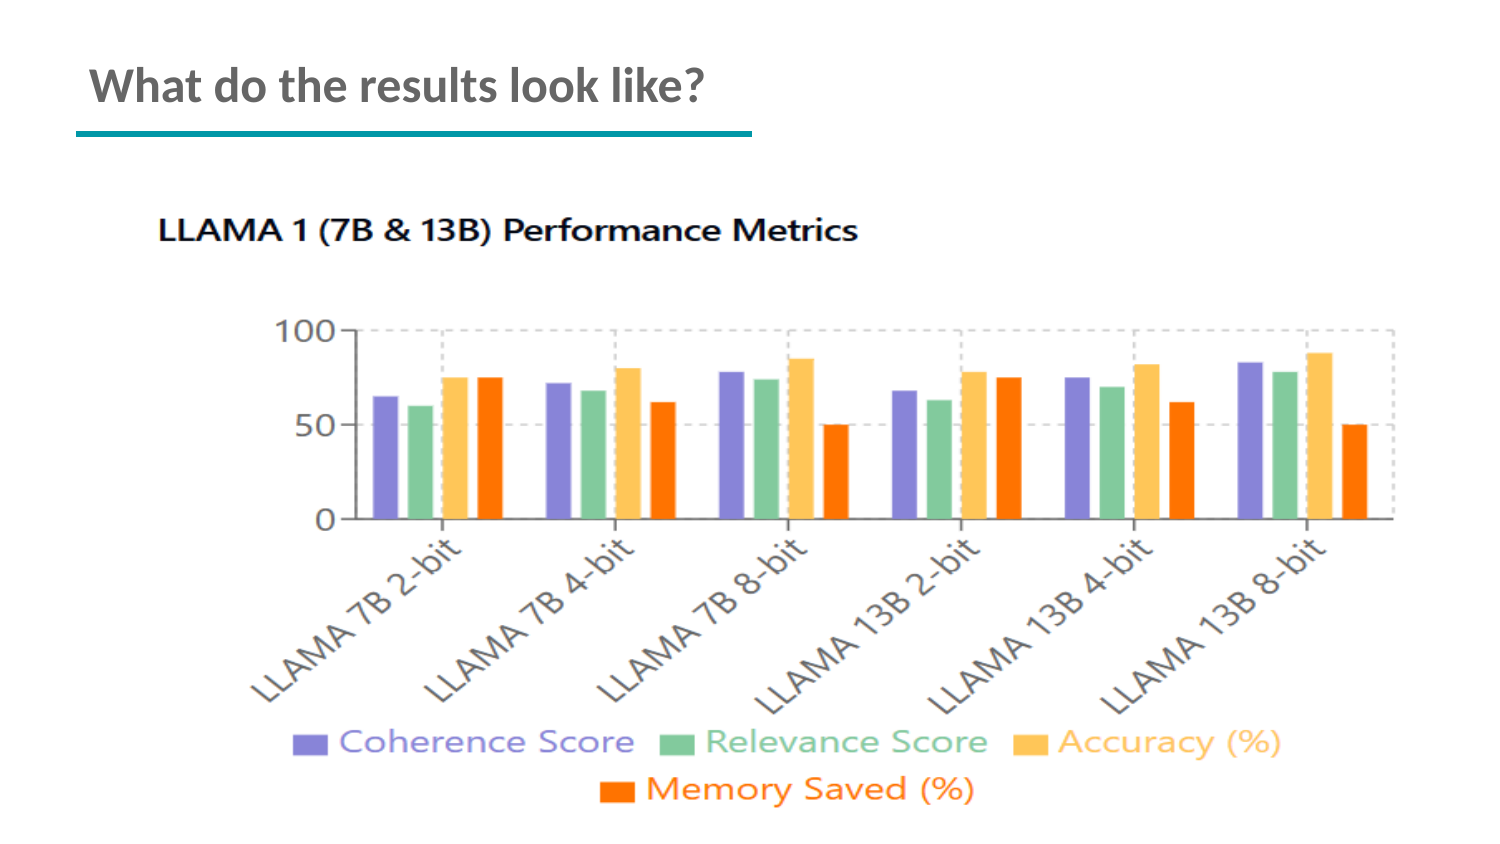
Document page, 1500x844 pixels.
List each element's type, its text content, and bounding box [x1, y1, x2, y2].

text_box [68, 157, 1417, 738]
picture [133, 190, 1500, 844]
text_box What do the results look like? [74, 37, 1002, 128]
